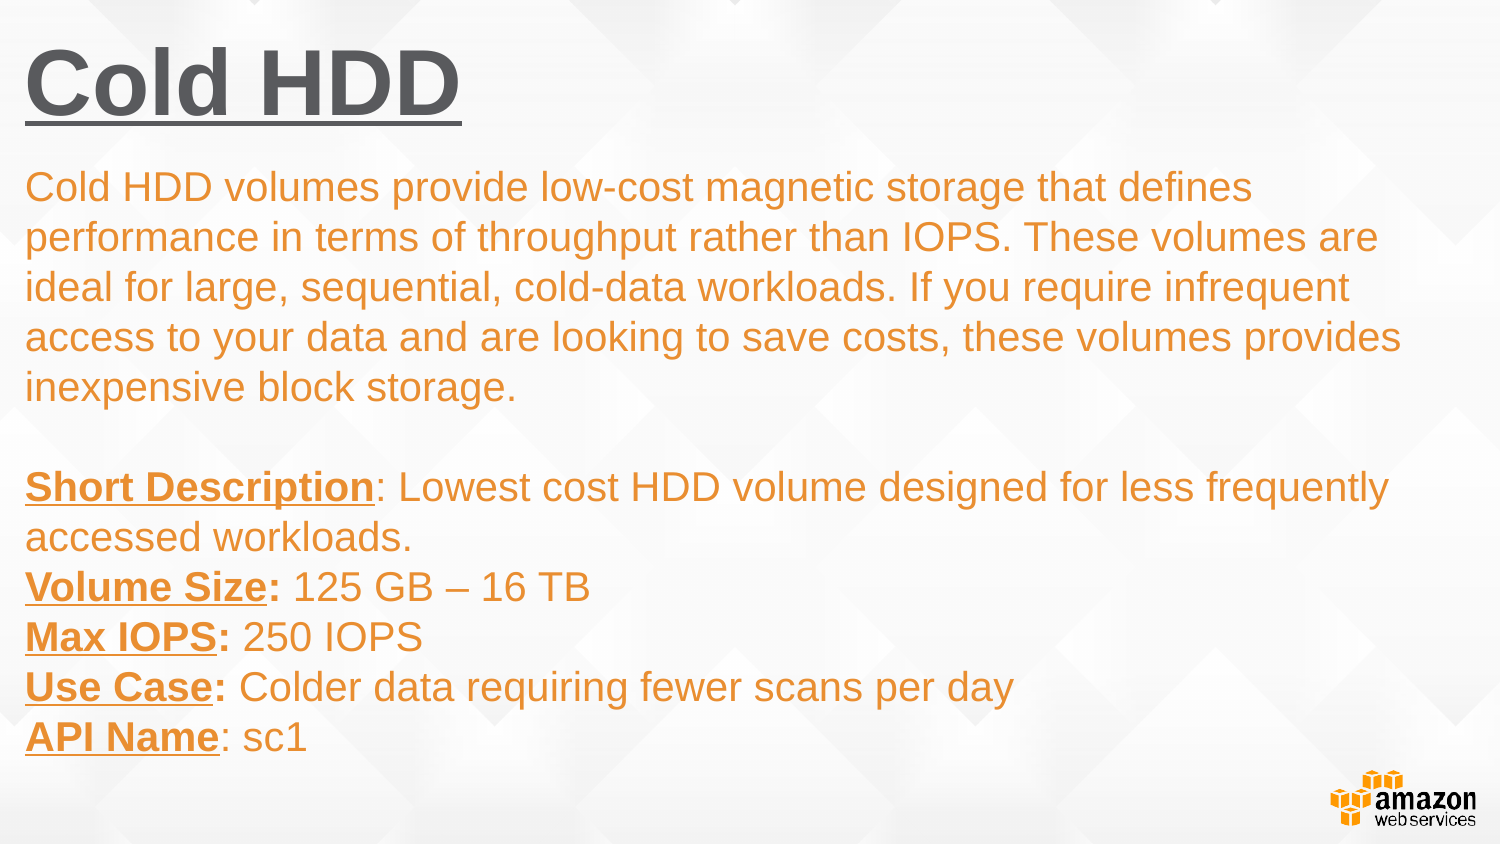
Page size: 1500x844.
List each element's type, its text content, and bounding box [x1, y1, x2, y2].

picture [0, 0, 1500, 844]
title Cold HDD [24, 21, 1475, 136]
list Cold HDD volumes provide low-cost magnetic storage that defines performance in terms of throughput rather than IOPS. These volumes are ideal for large, sequential, cold-data workloads. If you require infrequent access to your data and are looking to save costs, these volumes provides inexpensive block storage. Short Description: Lowest cost HDD volume designed for less frequently accessed workloads. Volume Size: 125 GB – 16 TB Max IOPS: 250 IOPS Use Case: Colder data requiring fewer scans per day API Name: sc1 [24, 159, 1475, 766]
